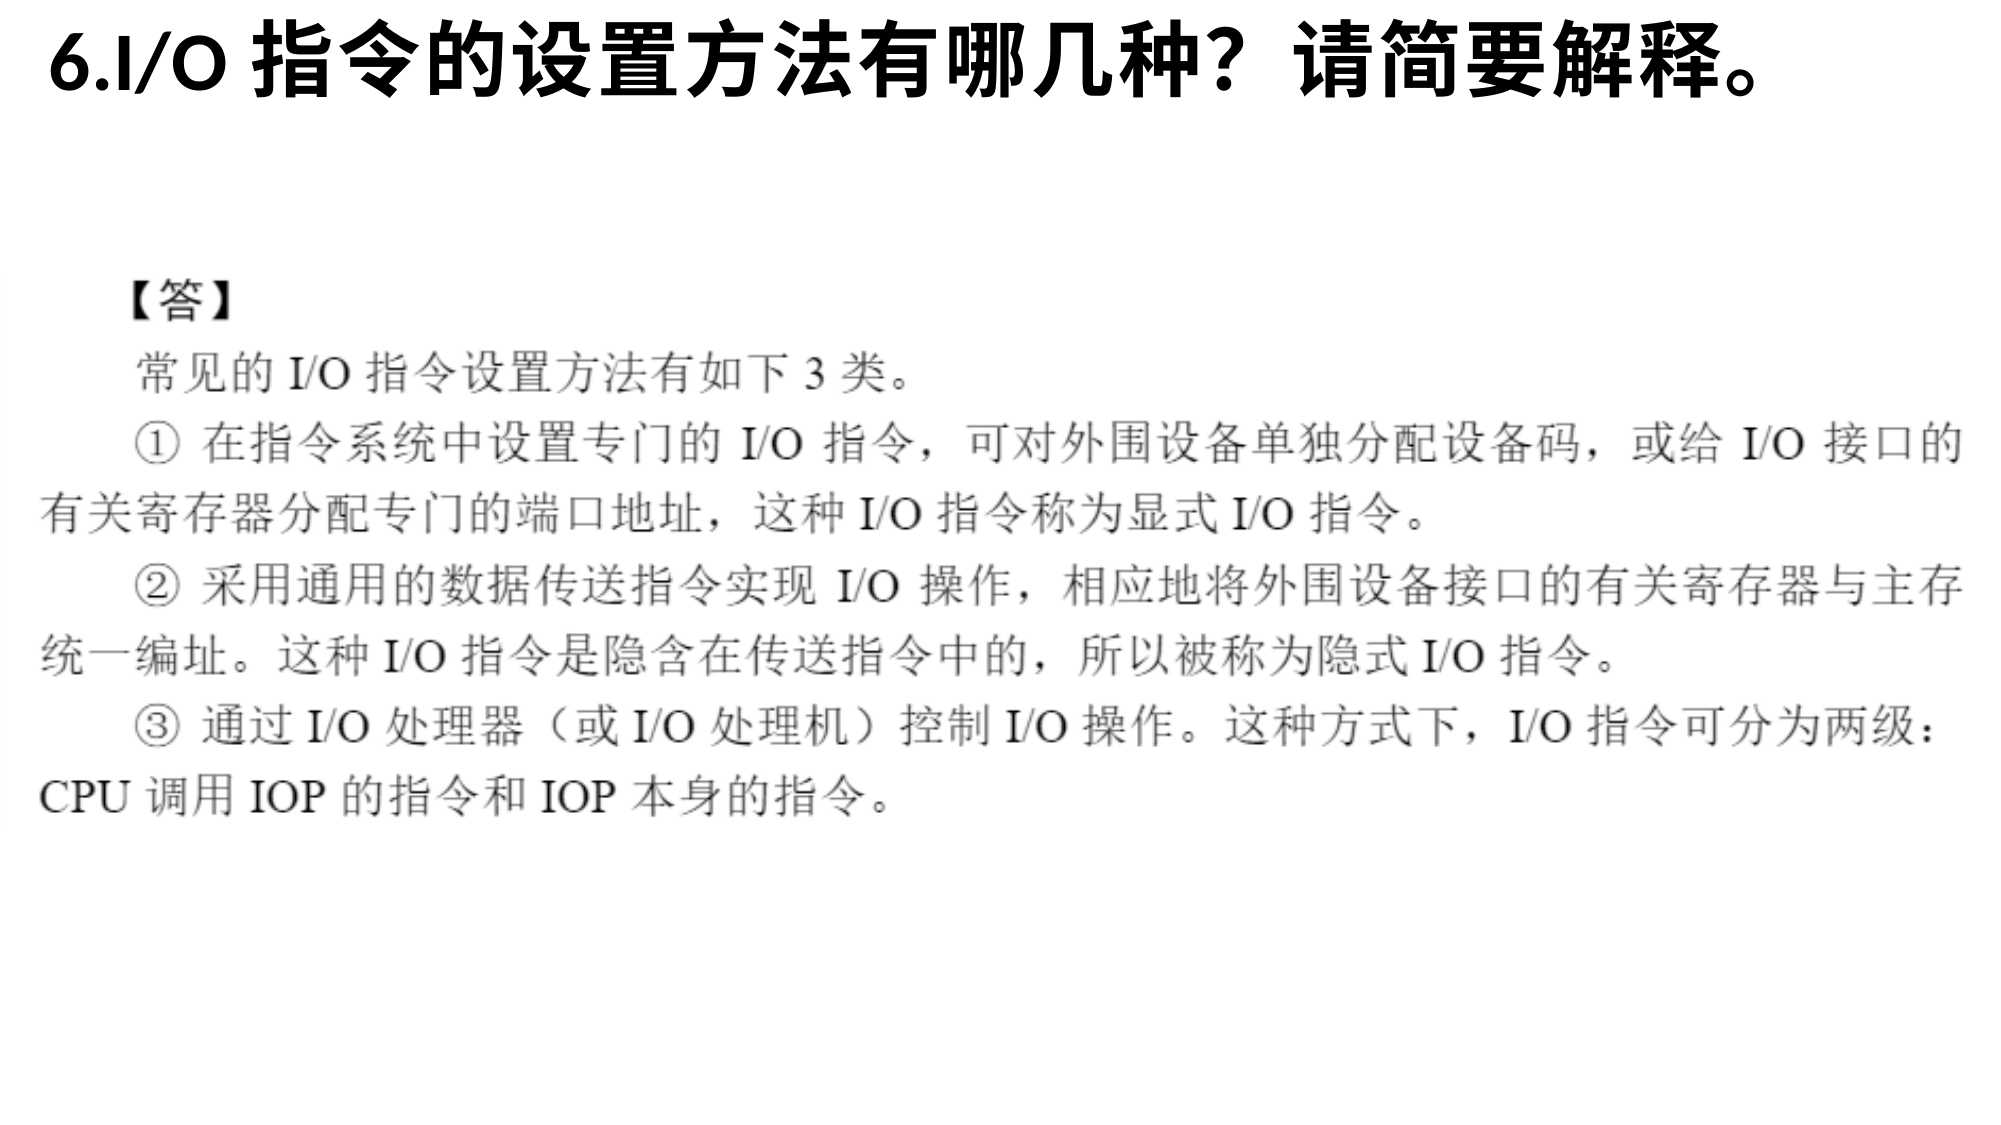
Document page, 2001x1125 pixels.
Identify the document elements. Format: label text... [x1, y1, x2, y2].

text_box 6.I/O指令的设置方法有哪几种？请简要解释。 [33, 0, 1741, 115]
picture [0, 277, 1992, 830]
